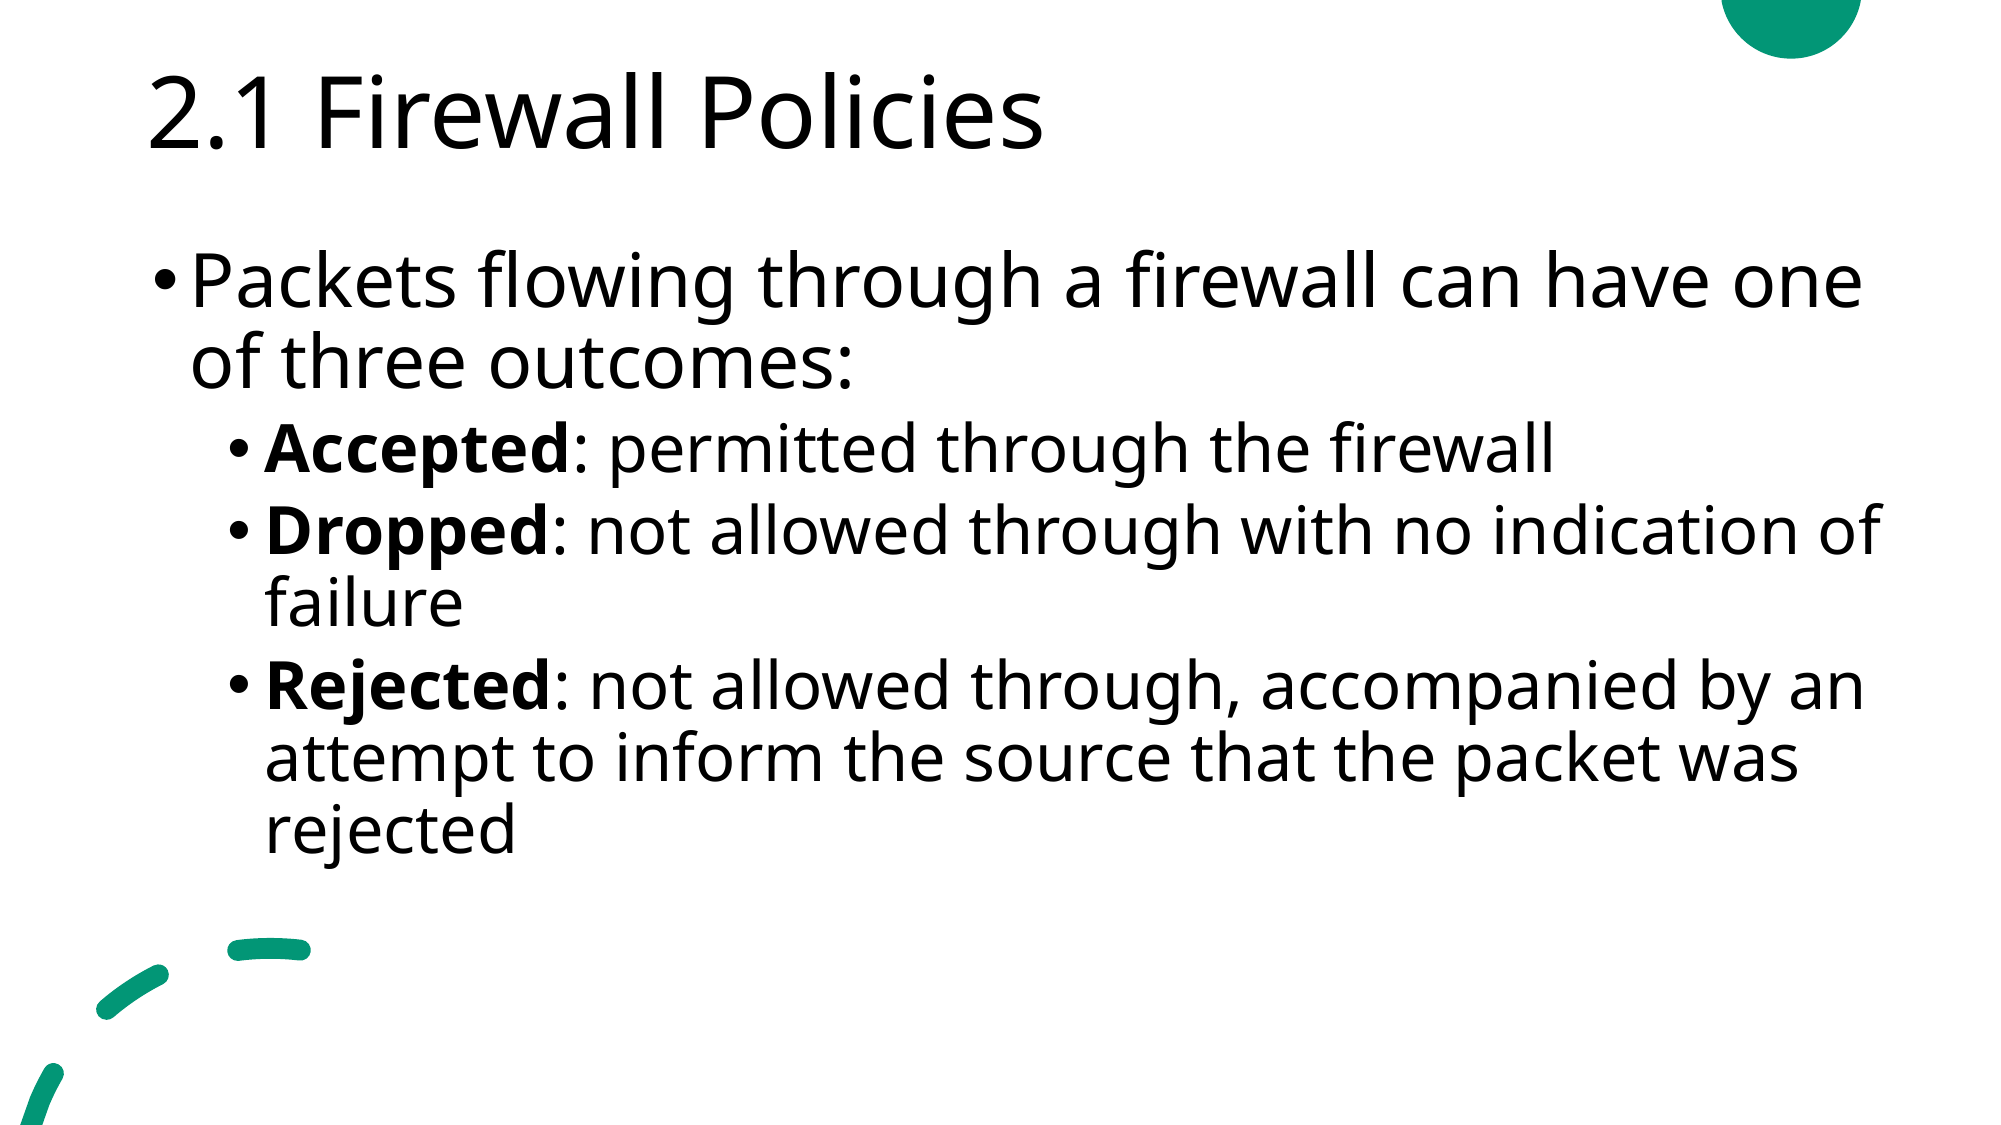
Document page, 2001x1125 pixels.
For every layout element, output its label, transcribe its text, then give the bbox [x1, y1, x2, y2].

title 2.1 Firewall Policies [131, 34, 1857, 198]
list Packets flowing through a firewall can have one of three outcomes: Accepted: permitted through the firewall Dropped: not allowed through with no indication of failure Rejected: not allowed through, accompanied by an attempt to inform the source that the packet was rejected [137, 234, 1923, 1091]
